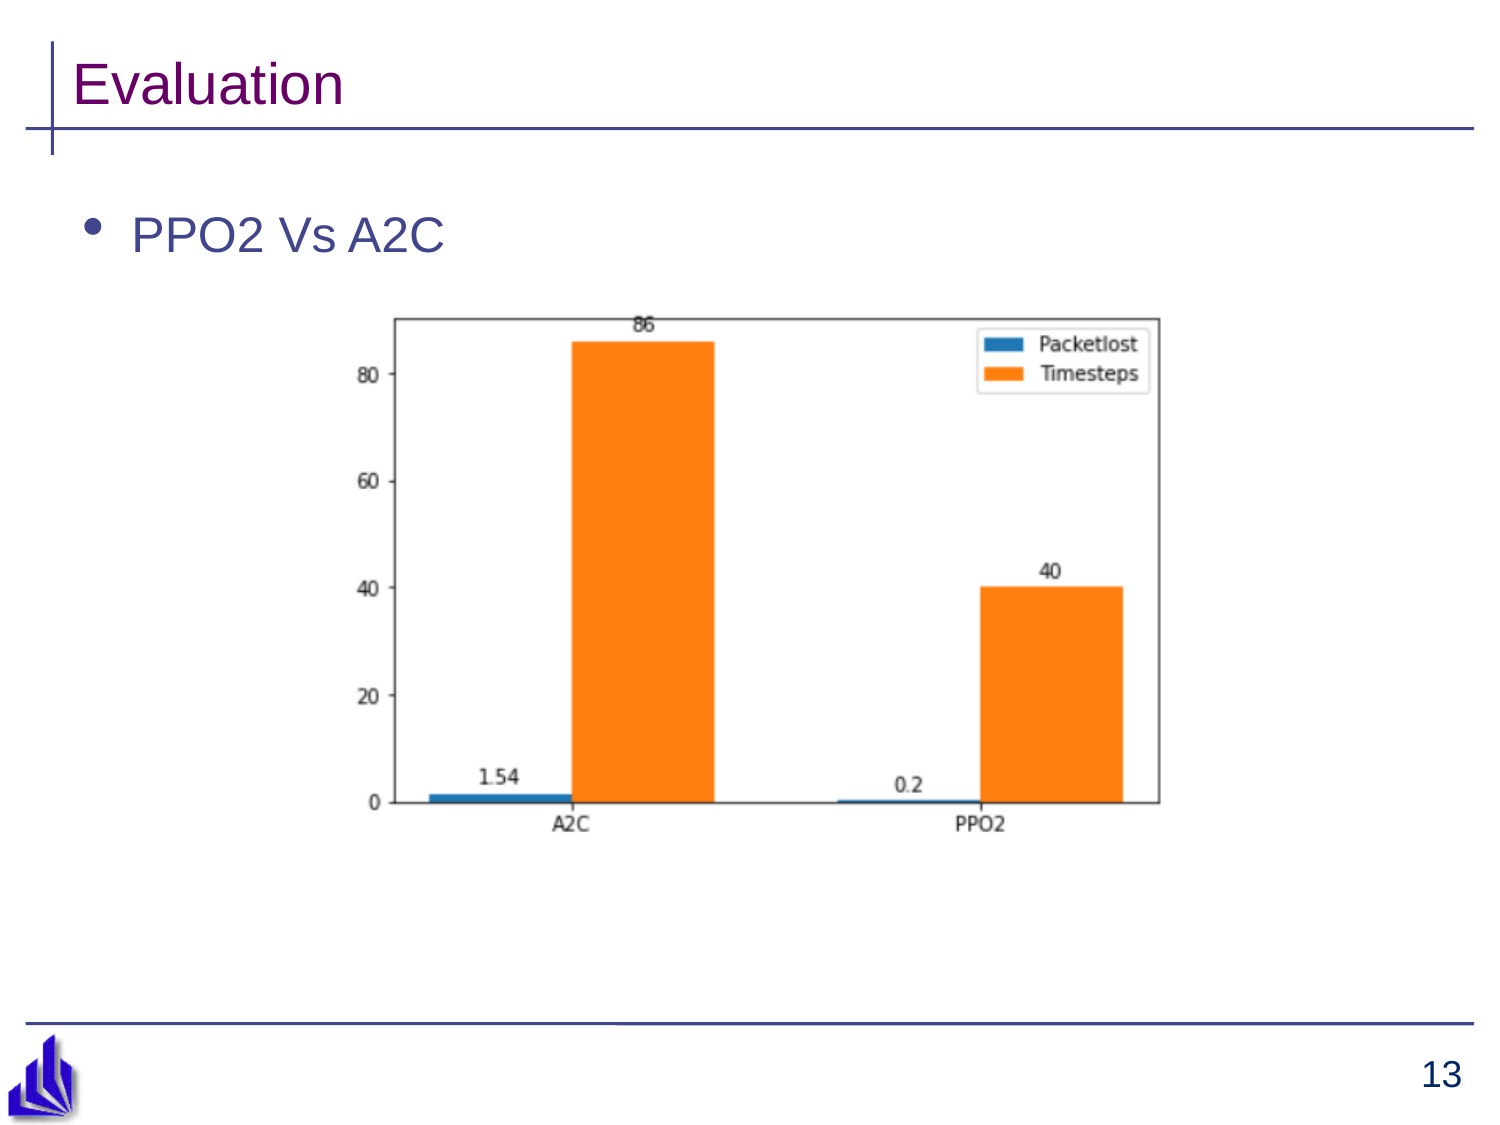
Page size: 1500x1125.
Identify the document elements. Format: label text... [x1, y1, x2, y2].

picture [0, 1032, 85, 1125]
title Evaluation [41, 35, 1500, 124]
picture [342, 298, 1189, 854]
list PPO2 Vs A2C [69, 149, 1463, 1002]
